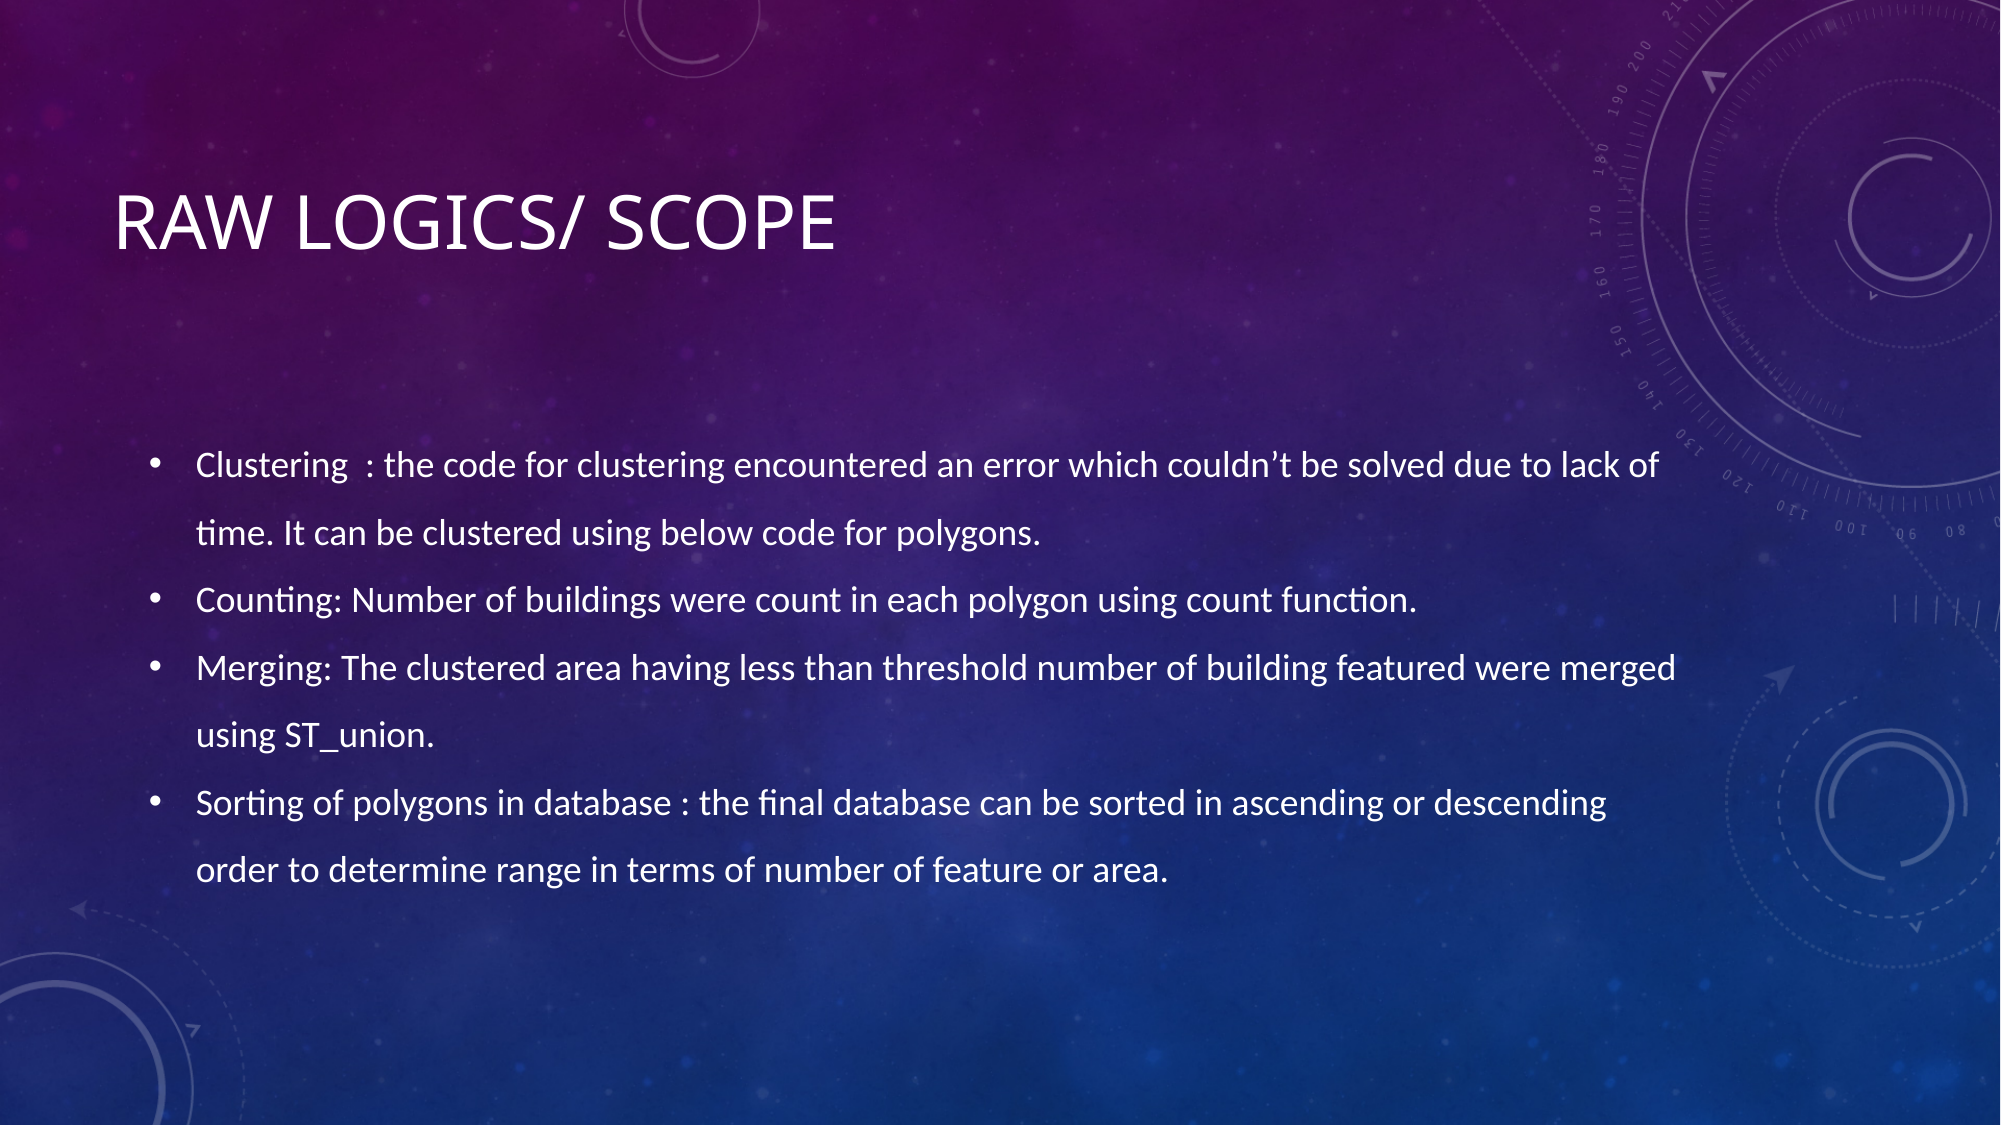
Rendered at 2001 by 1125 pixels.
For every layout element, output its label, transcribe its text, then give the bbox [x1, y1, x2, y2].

title Raw logics/ scope [112, 99, 1775, 339]
picture [0, 0, 2001, 1125]
text_box Clustering : the code for clustering encountered an error which couldn’t be solved due to lack of time. It can be clustered using below code for polygons. Counting: Number of buildings were count in each polygon using count function. Merging: The clustered area having less than threshold number of building featured were merged using ST_union. Sorting of polygons in database : the final database can be sorted in ascending or descending order to determine range in terms of number of feature or area. [134, 410, 1714, 898]
